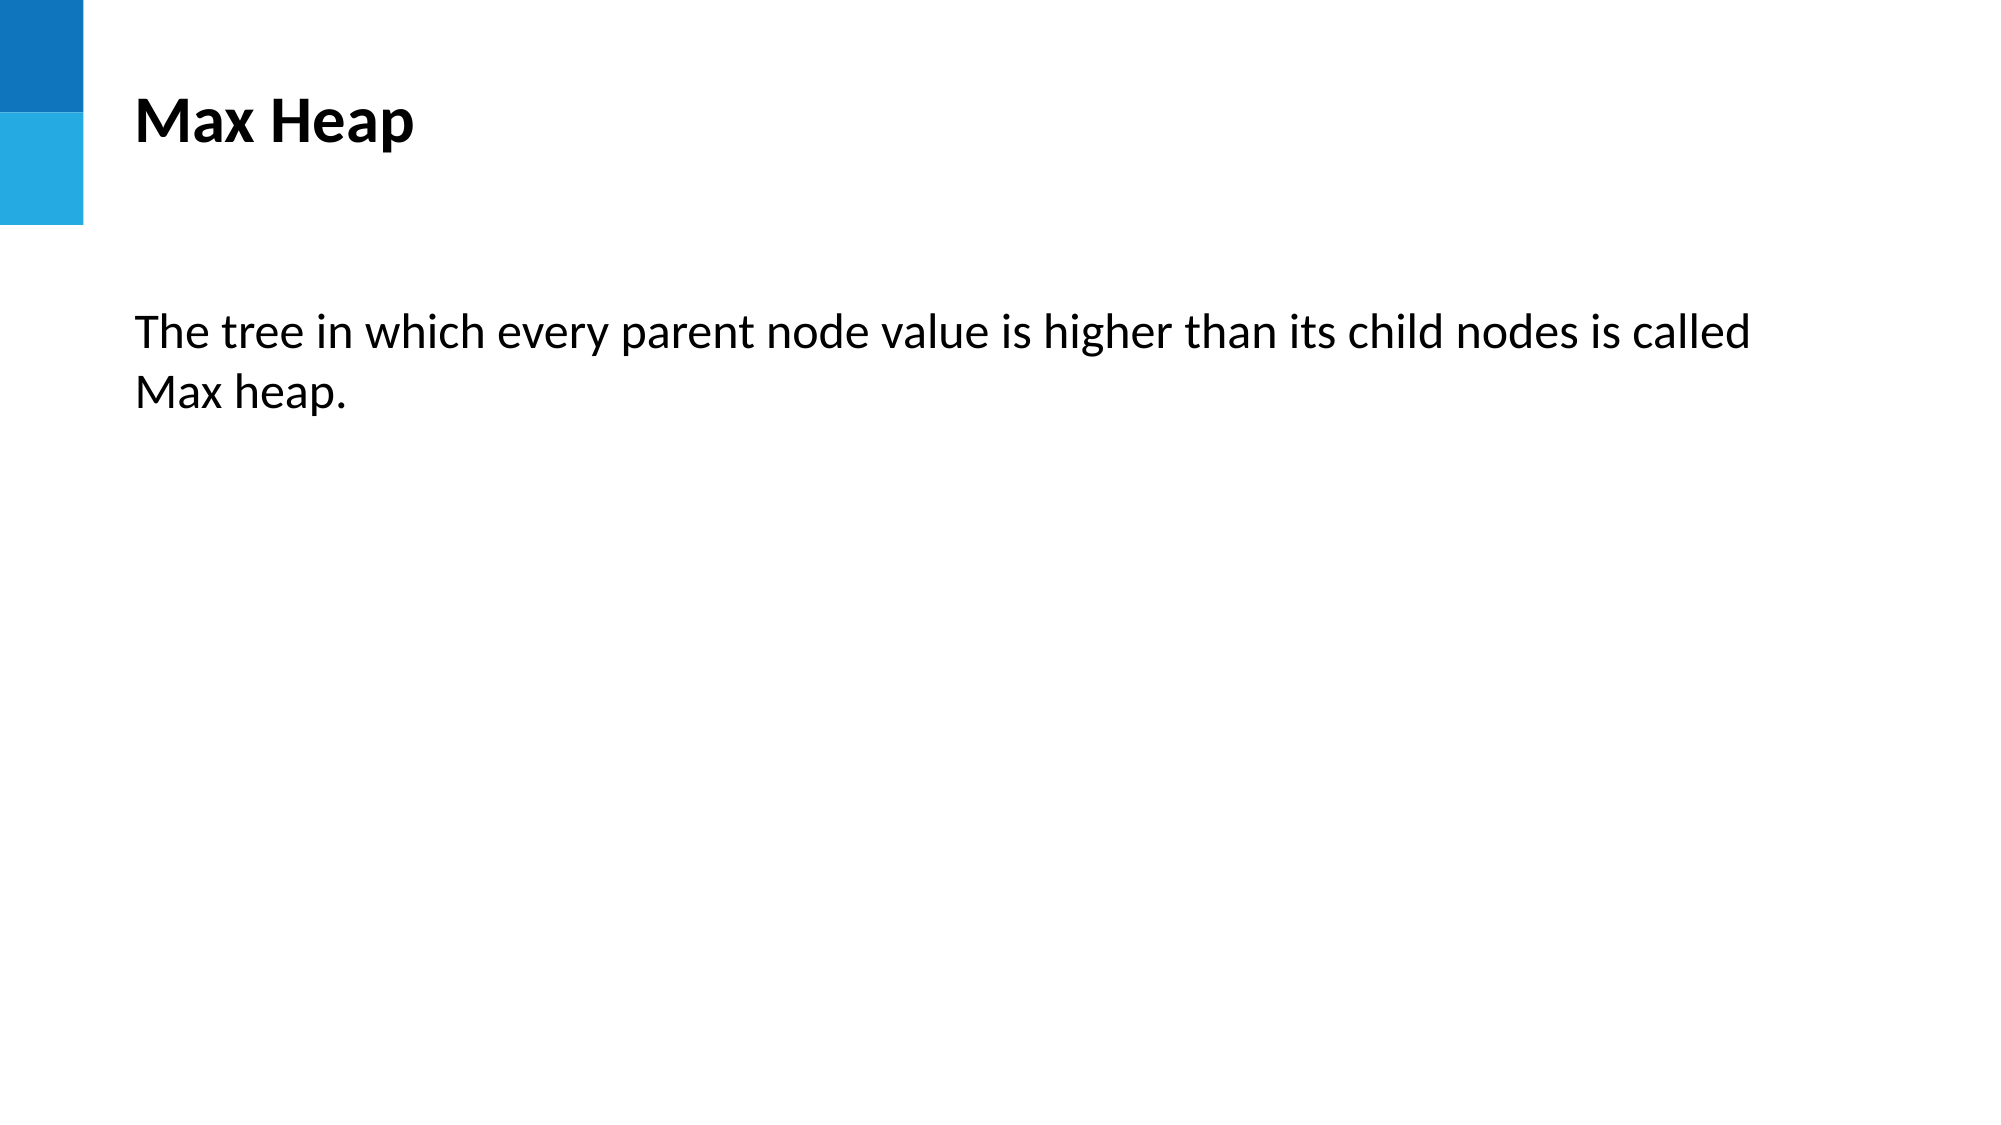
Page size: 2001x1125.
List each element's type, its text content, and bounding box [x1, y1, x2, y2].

text_box The tree in which every parent node value is higher than its child nodes is called Max heap. [119, 283, 1819, 434]
text_box Max Heap [119, 68, 1819, 164]
